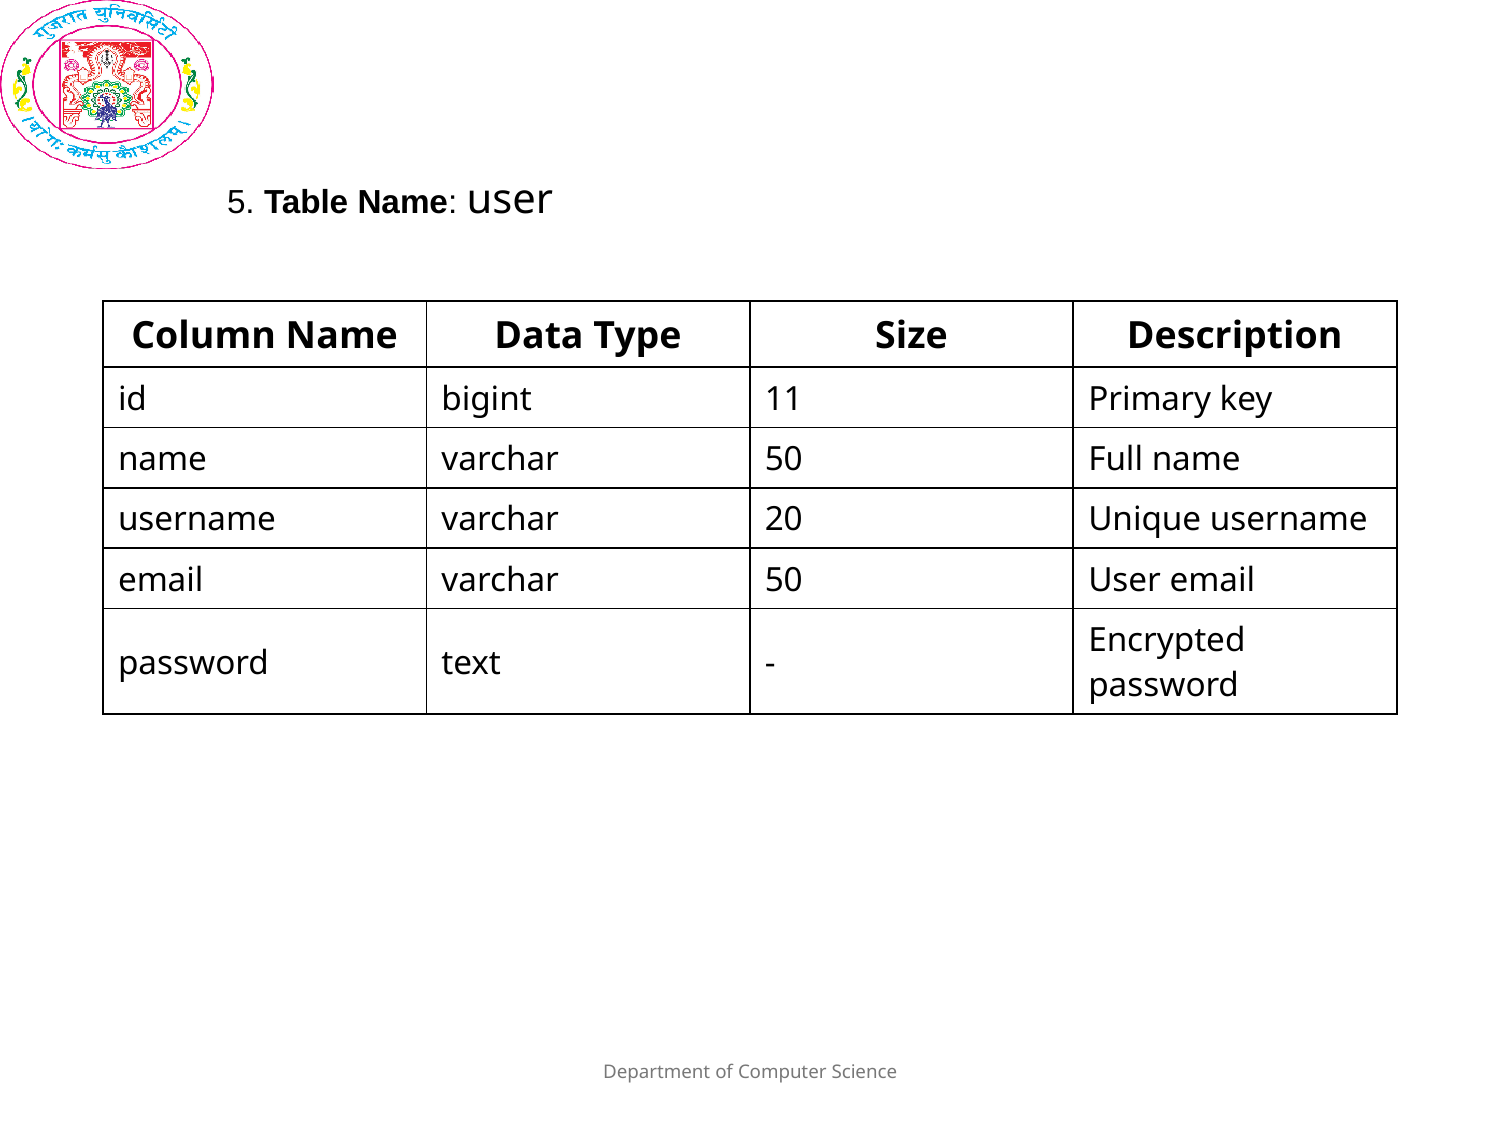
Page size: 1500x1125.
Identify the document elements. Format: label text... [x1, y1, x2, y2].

table_cell 50 [751, 428, 1072, 487]
table_cell id [104, 368, 426, 427]
table_cell 20 [751, 489, 1072, 547]
table_cell Full name [1074, 428, 1396, 487]
table_cell 11 [751, 368, 1072, 427]
table_cell password [104, 609, 426, 713]
text_box 5. Table Name: user [212, 164, 579, 230]
table_cell text [427, 609, 749, 713]
table_cell Primary key [1074, 368, 1396, 427]
table_cell User email [1074, 549, 1396, 608]
table_cell 50 [751, 549, 1072, 608]
table_cell Encrypted password [1074, 609, 1396, 713]
table_cell name [104, 428, 426, 487]
table_header Size [751, 302, 1072, 366]
table_header Column Name [104, 302, 426, 366]
picture [0, 0, 214, 170]
table_cell varchar [427, 549, 749, 608]
table_cell varchar [427, 428, 749, 487]
table_cell username [104, 489, 426, 547]
table_header Description [1074, 302, 1396, 366]
table_cell - [751, 609, 1072, 713]
table_cell varchar [427, 489, 749, 547]
table_header Data Type [427, 302, 749, 366]
table_cell bigint [427, 368, 749, 427]
table_cell Unique username [1074, 489, 1396, 547]
footer Department of Computer Science [496, 1042, 1004, 1103]
table_cell email [104, 549, 426, 608]
